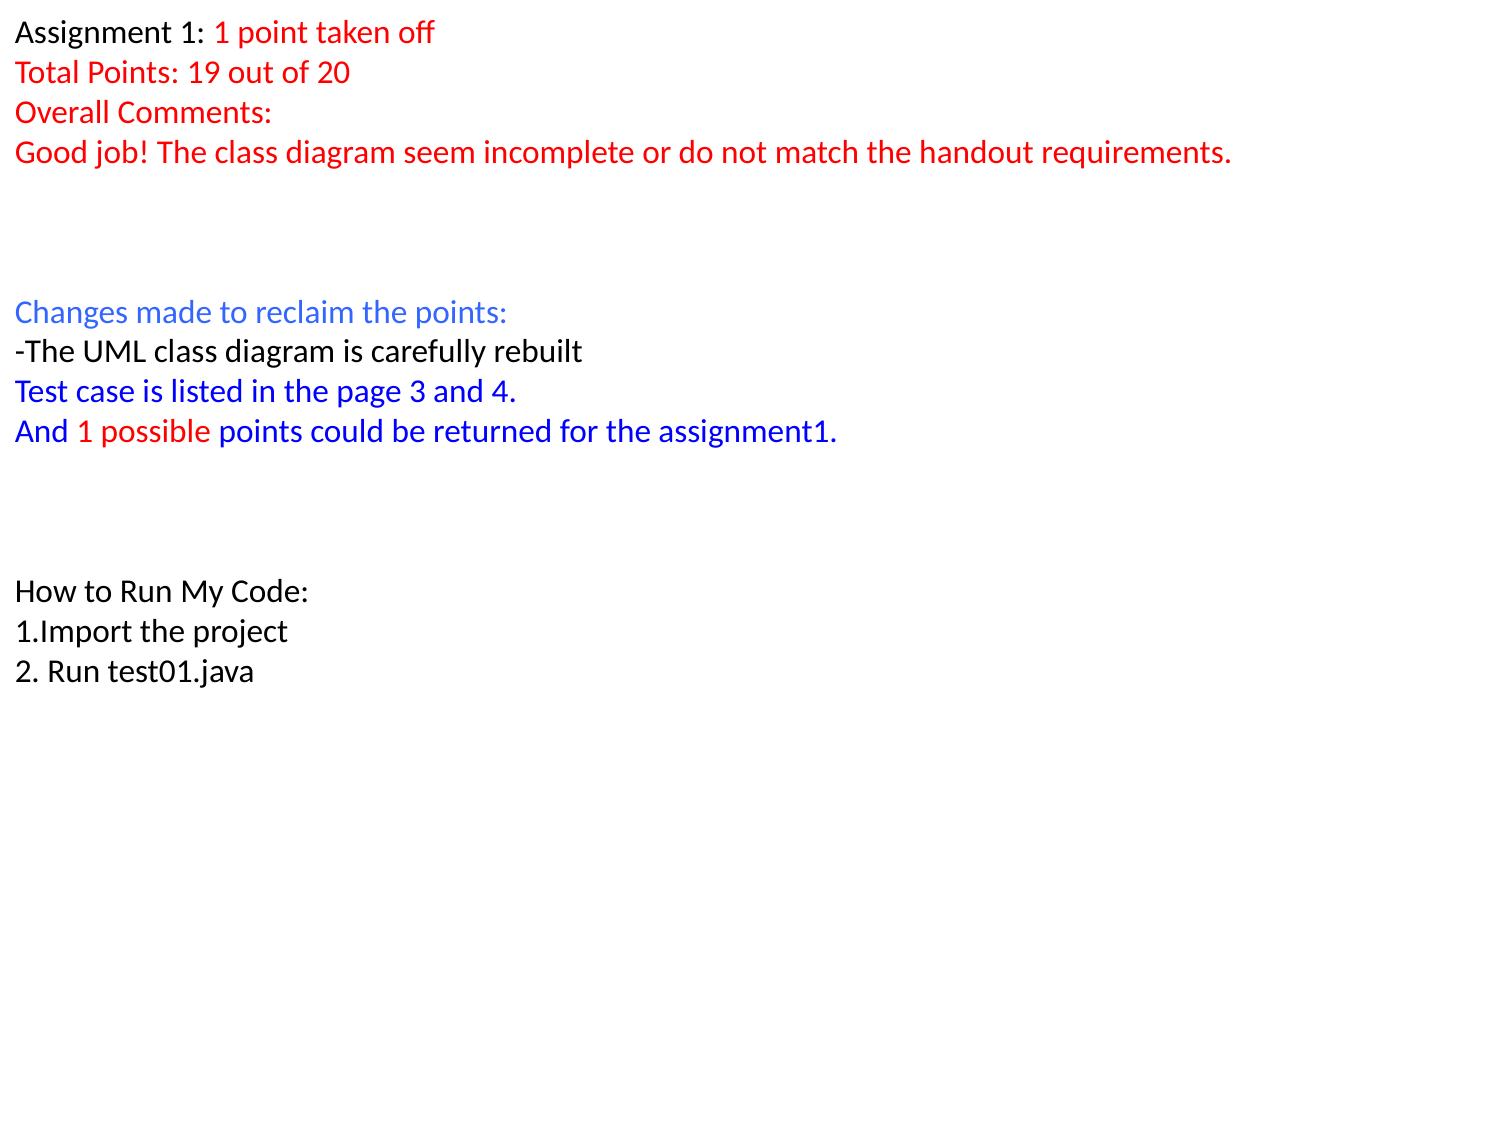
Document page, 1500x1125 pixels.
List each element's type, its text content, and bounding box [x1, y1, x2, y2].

text_box Assignment 1: 1 point taken off Total Points: 19 out of 20 Overall Comments: Good job! The class diagram seem incomplete or do not match the handout requirements. Changes made to reclaim the points: -The UML class diagram is carefully rebuilt Test case is listed in the page 3 and 4. And 1 possible points could be returned for the assignment1. How to Run My Code: 1.Import the project 2. Run test01.java [0, 2, 1500, 737]
